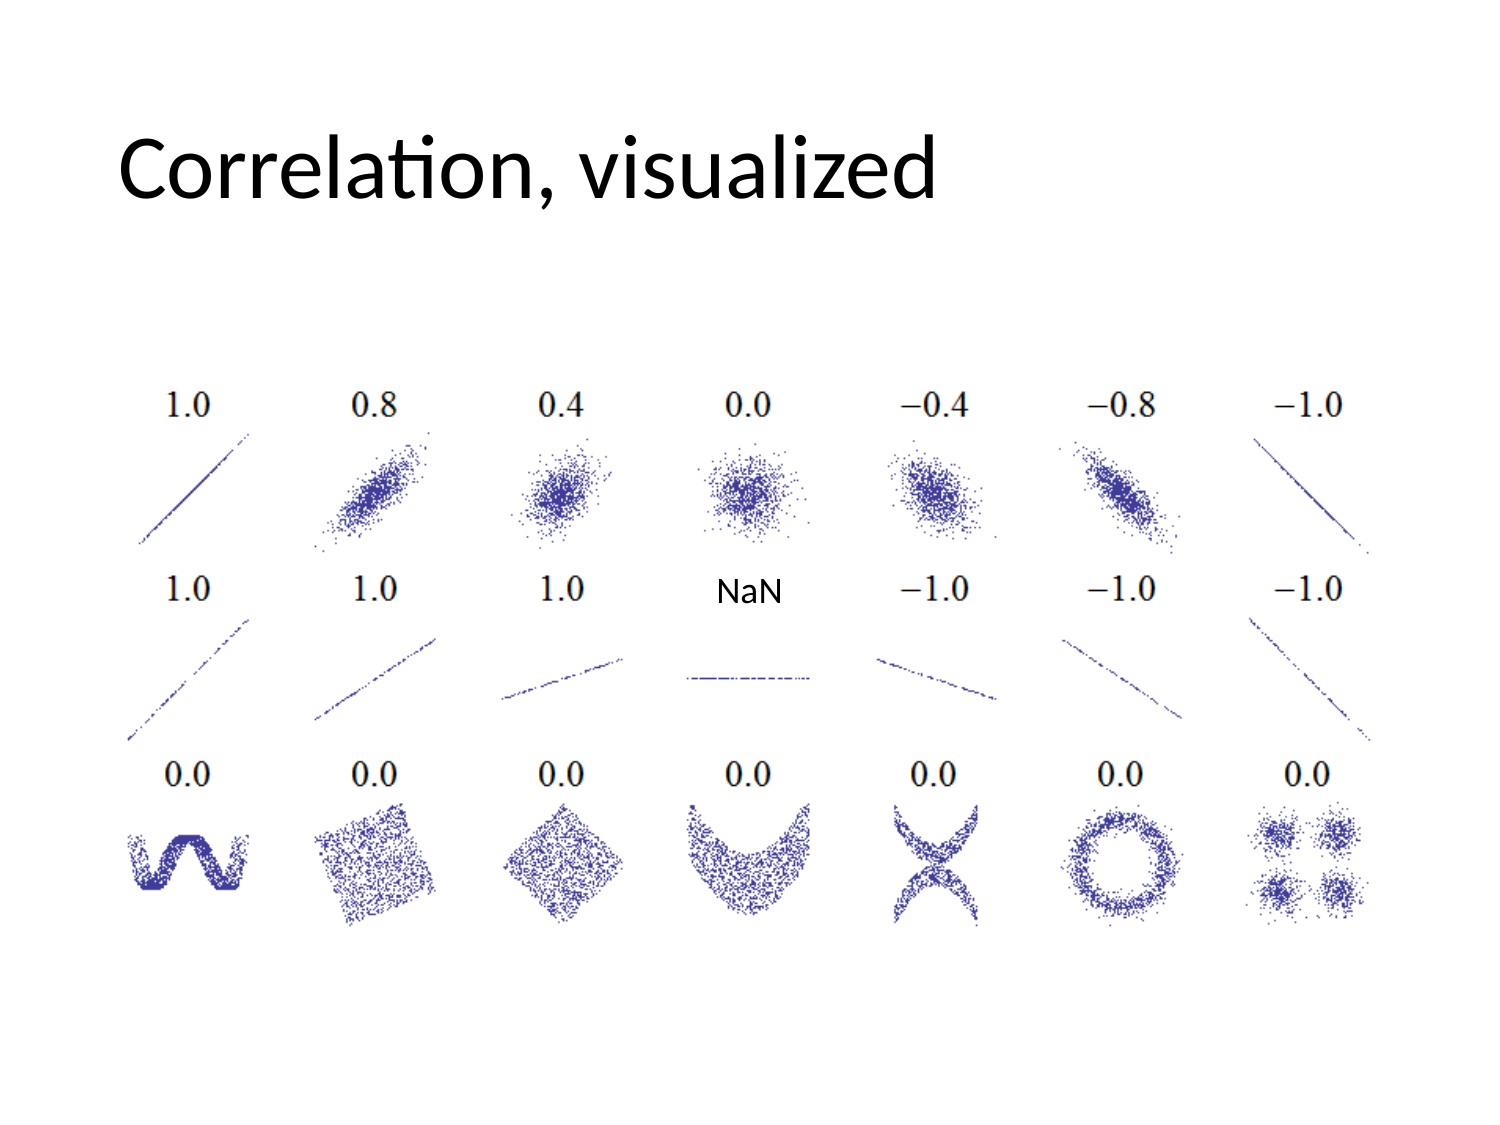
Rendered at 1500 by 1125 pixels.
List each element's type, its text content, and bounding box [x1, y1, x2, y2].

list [102, 384, 1398, 929]
title Correlation, visualized [103, 59, 1397, 278]
